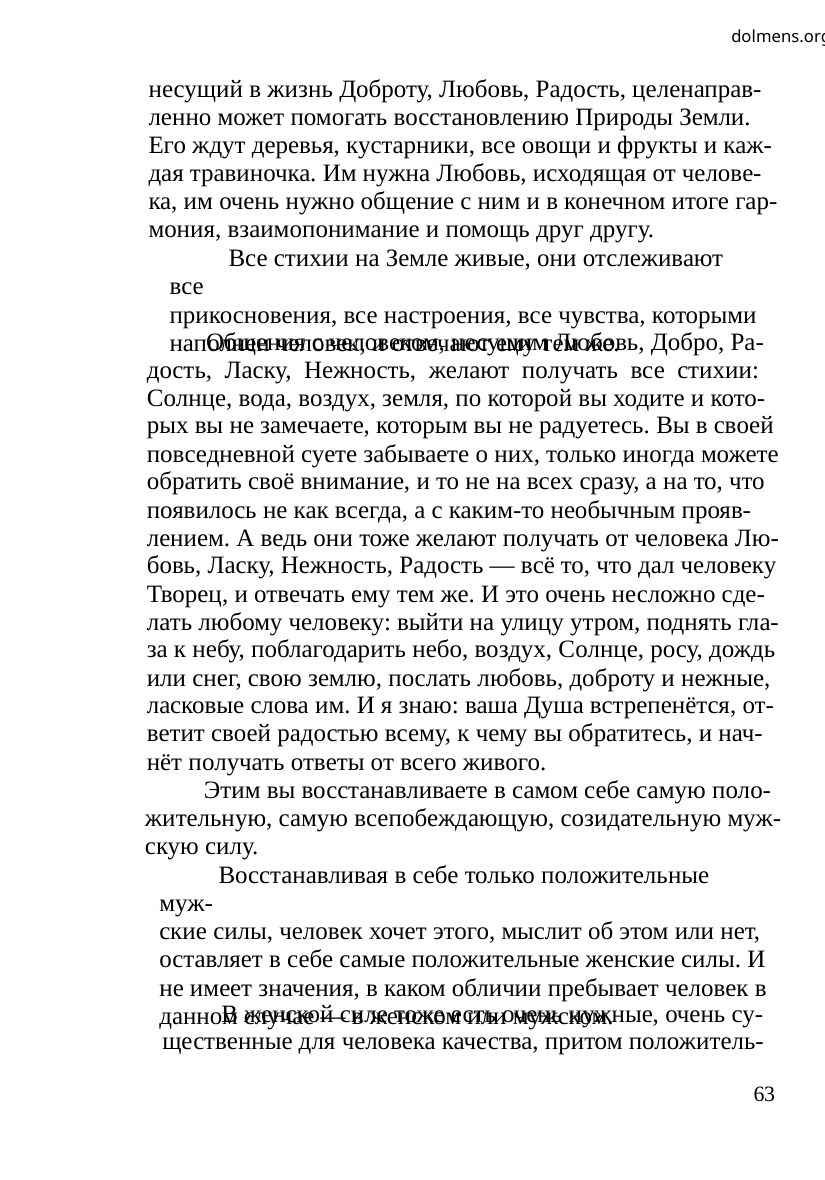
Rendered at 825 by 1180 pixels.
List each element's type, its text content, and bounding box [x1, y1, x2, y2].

text_box несущий в жизнь Доброту, Любовь, Радость, целенаправ- ленно может помогать восстановлению Природы Земли. Его ждут деревья, кустарники, все овощи и фрукты и каж- дая травиночка. Им нужна Любовь, исходящая от челове- ка, им очень нужно общение с ним и в конечном итоге гар- мония, взаимопонимание и помощь друг другу. [148, 75, 779, 271]
text_box Восстанавливая в себе только положительные муж- ские силы, человек хочет этого, мыслит об этом или нет, оставляет в себе самые положительные женские силы. И не имеет значения, в каком обличии пребывает человек в данном случае — в женском или мужском. [159, 860, 768, 1029]
text_box Все стихии на Земле живые, они отслеживают все прикосновения, все настроения, все чувства, которыми наполнен человек, и отвечают ему тем же. [169, 243, 758, 327]
text_box Этим вы восстанавливаете в самом себе самую поло- жительную, самую всепобеждающую, созидательную муж- скую силу. [144, 774, 783, 888]
text_box Общения с человеком, несущим Любовь, Добро, Ра- дость, Ласку, Нежность, желают получать все стихии: Солнце, вода, воздух, земля, по которой вы ходите и кото- рых вы не замечаете, которым вы не радуетесь. Вы в своей повседневной суете забываете о них, только иногда можете обратить своё внимание, и то не на всех сразу, а на то, что появилось не как всегда, а с каким-то необычным прояв- лением. А ведь они тоже желают получать от человека Лю- бовь, Ласку, Нежность, Радость — всё то, что дал человеку Творец, и отвечать ему тем же. И это очень несложно сде- лать любому человеку: выйти на улицу утром, поднять гла- за к небу, поблагодарить небо, воздух, Солнце, росу, дождь или снег, свою землю, послать любовь, доброту и нежные, ласковые слова им. И я знаю: ваша Душа встрепенётся, от- ветит своей радостью всему, к чему вы обратитесь, и нач- нёт получать ответы от всего живого. [146, 327, 781, 774]
text_box В женской силе тоже есть очень нужные, очень су- щественные для человека качества, притом положитель- [162, 999, 765, 1082]
text_box 63 [753, 1079, 776, 1132]
text_box dolmens.org [731, 27, 825, 66]
